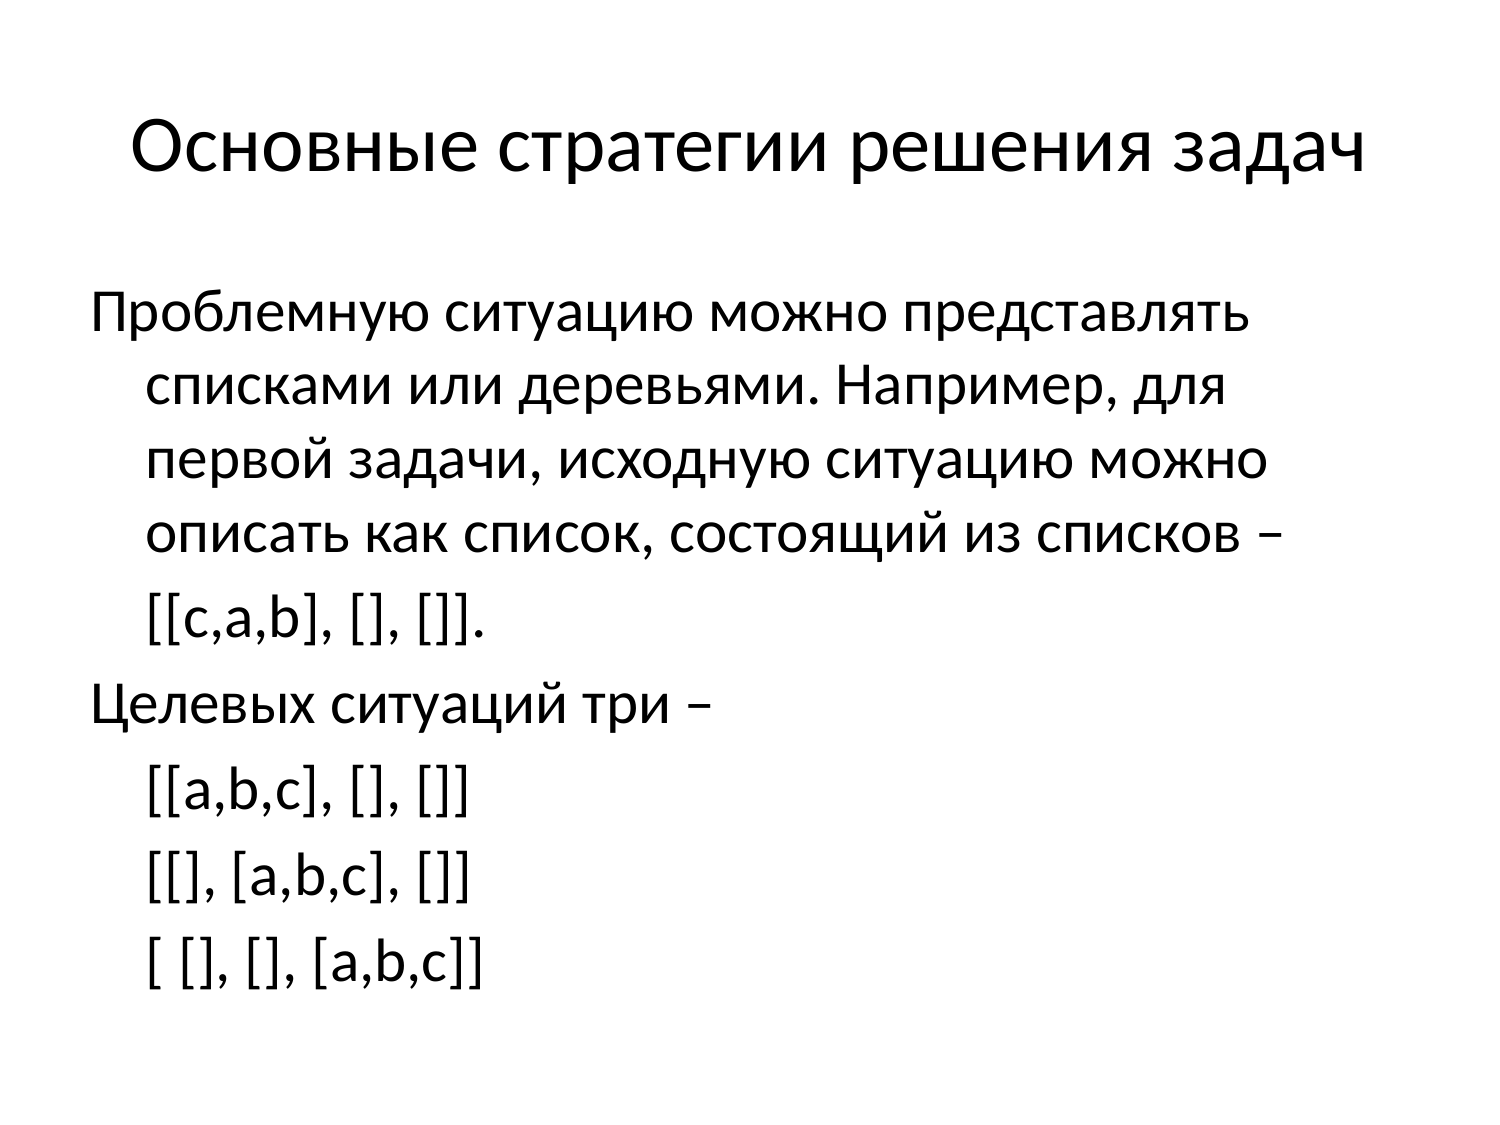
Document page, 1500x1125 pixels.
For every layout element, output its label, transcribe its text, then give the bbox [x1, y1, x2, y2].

title Основные стратегии решения задач [75, 45, 1425, 233]
list Проблемную ситуацию можно представлять списками или деревьями. Например, для первой задачи, исходную ситуацию можно описать как список, состоящий из списков – [[c,a,b], [], []]. Целевых ситуаций три – [[a,b,c], [], []] [[], [a,b,c], []] [ [], [], [a,b,c]] [75, 262, 1425, 1005]
